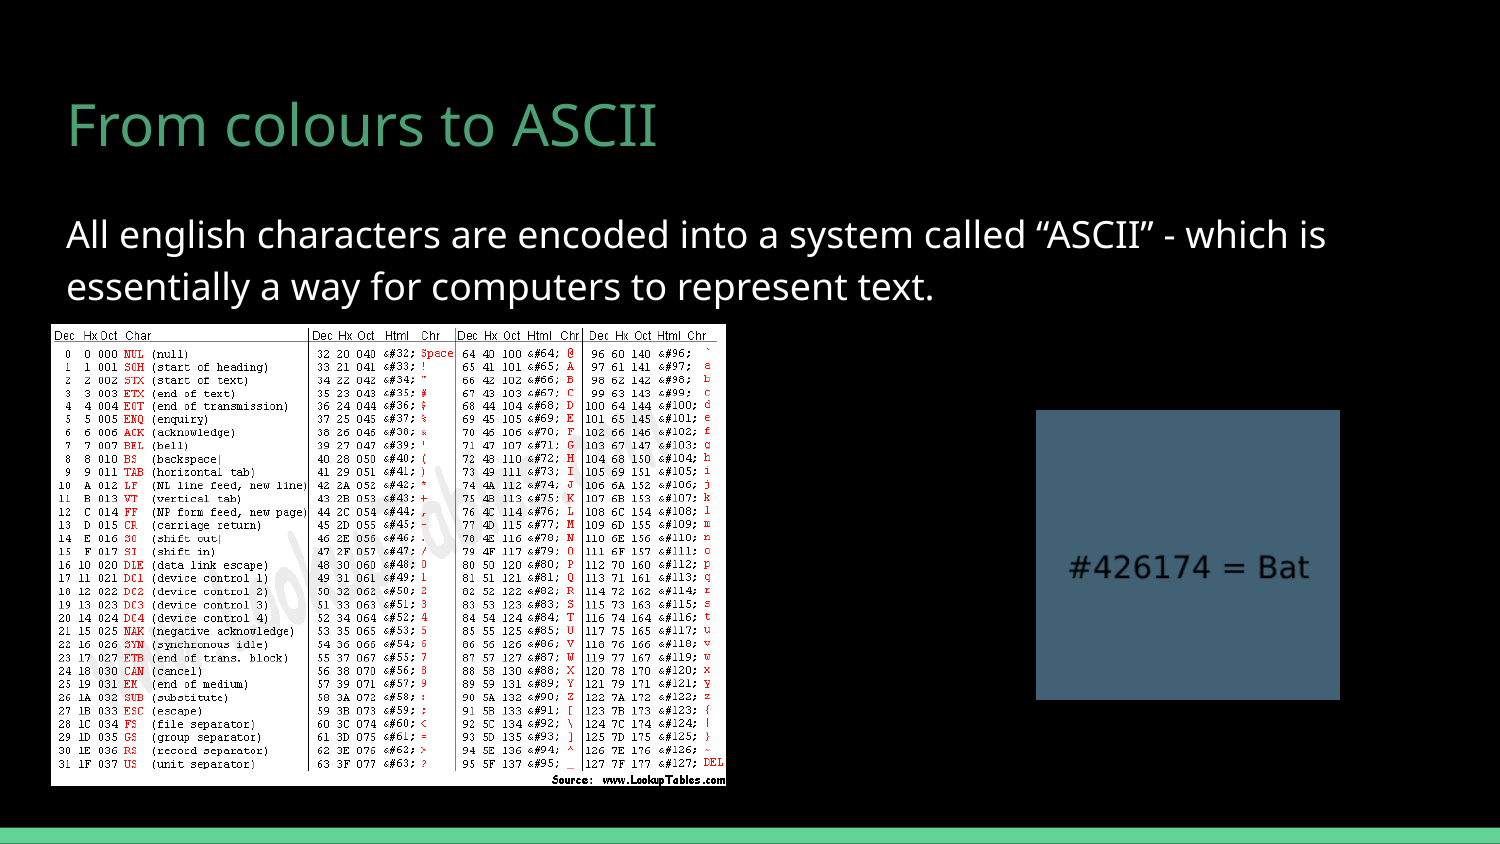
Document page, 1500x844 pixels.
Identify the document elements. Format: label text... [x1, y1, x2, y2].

picture [1035, 410, 1340, 700]
picture [50, 324, 727, 786]
title From colours to ASCII [51, 72, 1449, 167]
list All english characters are encoded into a system called “ASCII” - which is essentially a way for computers to represent text. [51, 189, 1449, 750]
